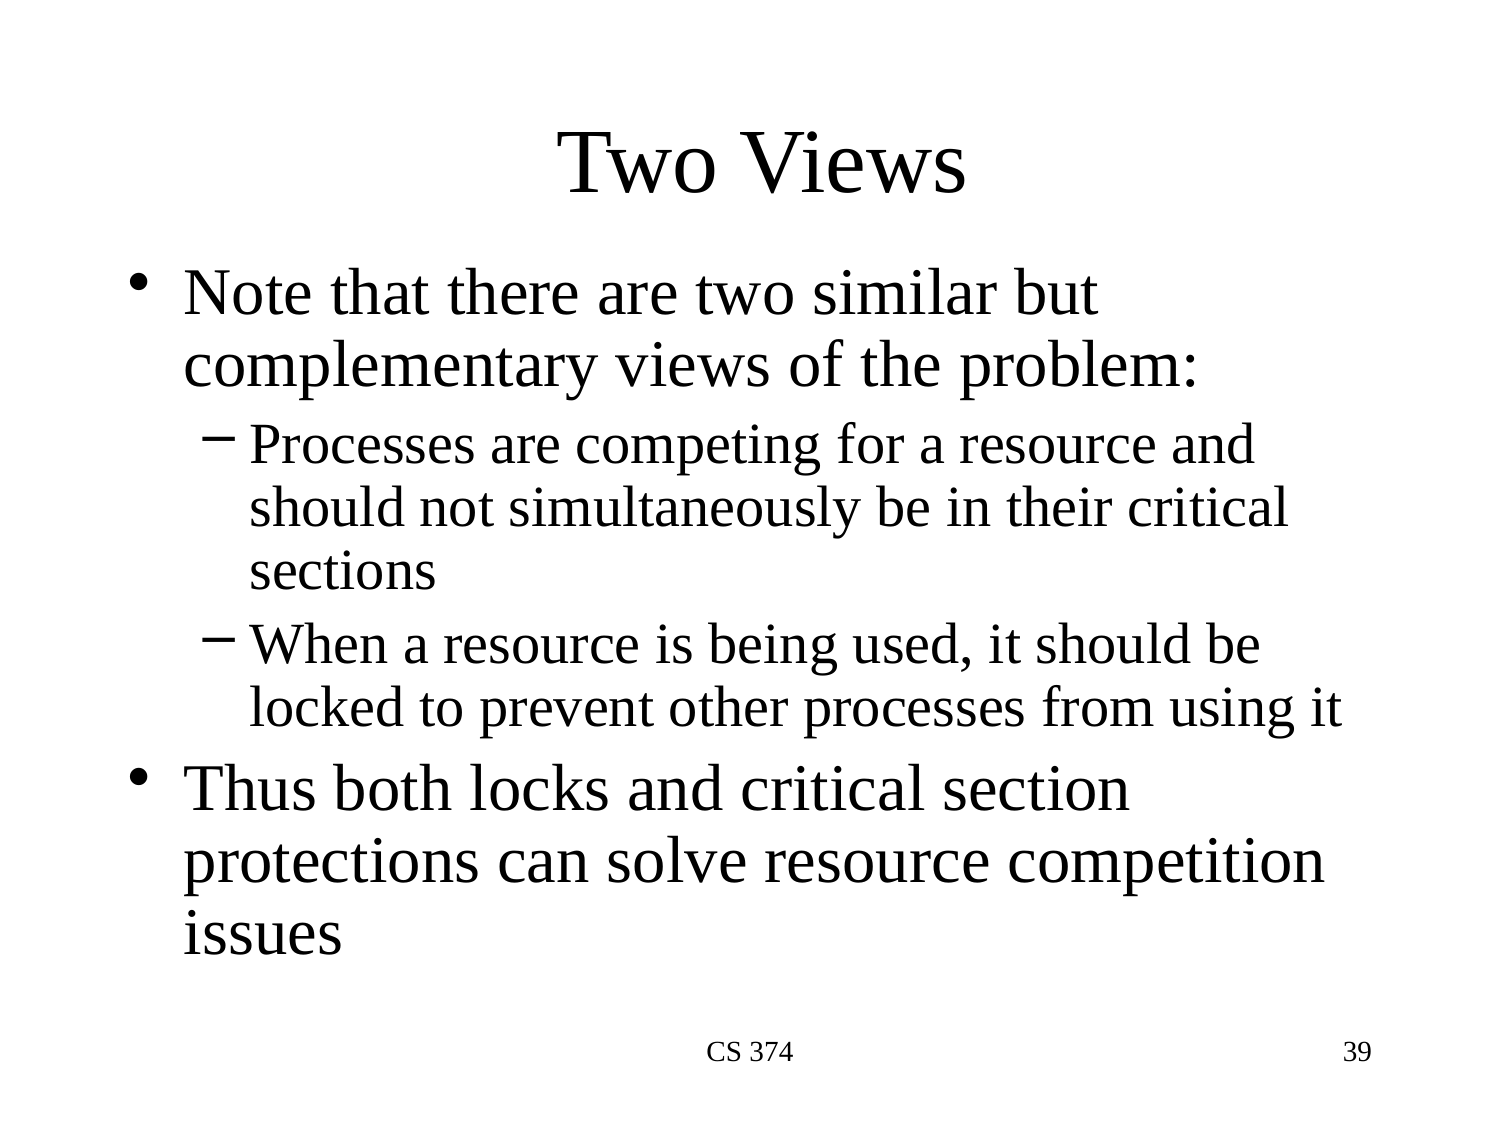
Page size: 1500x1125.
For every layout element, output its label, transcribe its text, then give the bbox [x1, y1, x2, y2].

slide_number 39 [1074, 1024, 1388, 1101]
footer CS 374 [512, 1024, 988, 1101]
title Two Views [125, 62, 1400, 250]
list Note that there are two similar but complementary views of the problem: Processes are competing for a resource and should not simultaneously be in their critical sections When a resource is being used, it should be locked to prevent other processes from using it Thus both locks and critical section protections can solve resource competition issues [112, 249, 1388, 1000]
